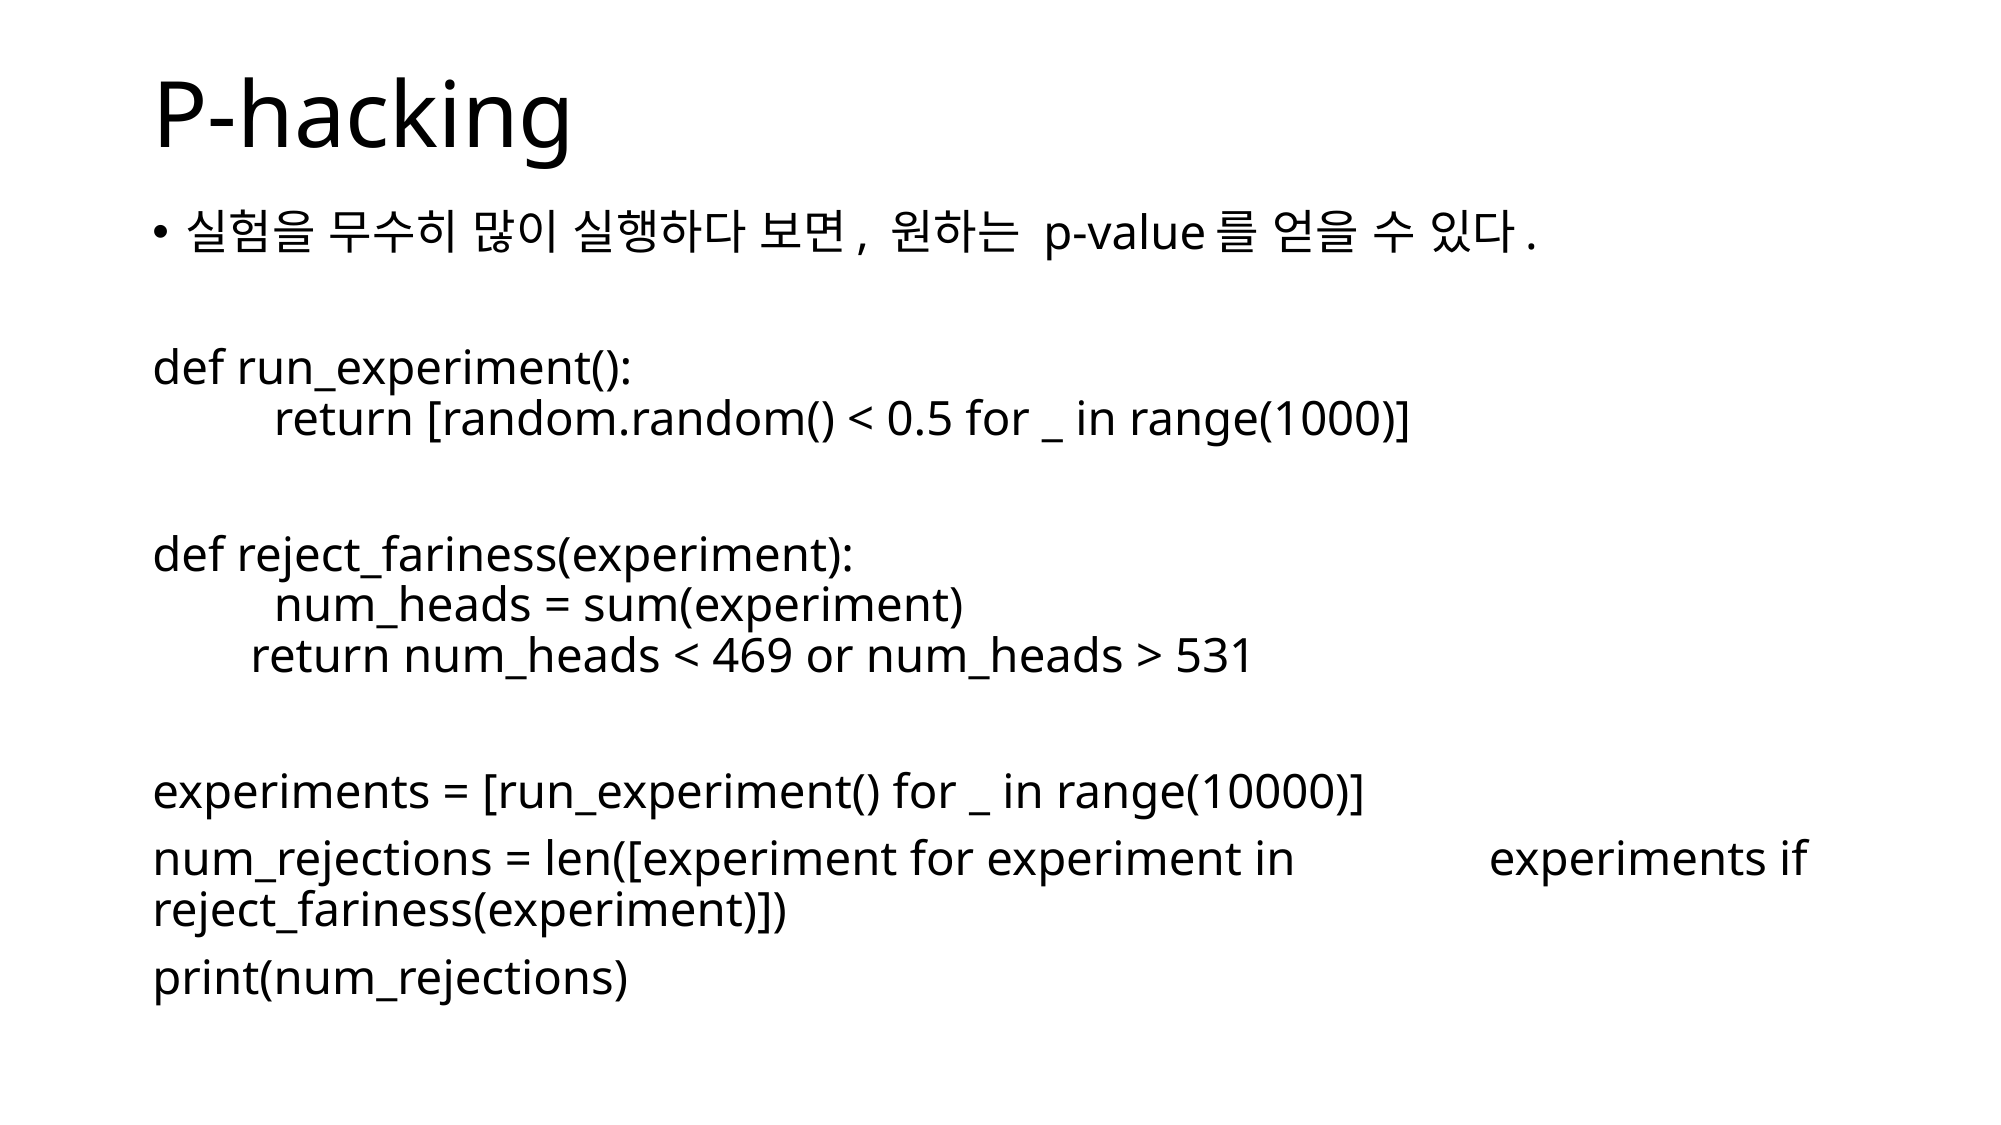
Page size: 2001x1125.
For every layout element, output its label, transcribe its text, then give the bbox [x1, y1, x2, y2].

title P-hacking [137, 59, 1863, 176]
list 실험을 무수히 많이 실행하다 보면, 원하는 p-value를 얻을 수 있다. def run_experiment(): return [random.random() < 0.5 for _ in range(1000)] def reject_fariness(experiment): num_heads = sum(experiment) return num_heads < 469 or num_heads > 531 experiments = [run_experiment() for _ in range(10000)] num_rejections = len([experiment for experiment in experiments if reject_fariness(experiment)]) print(num_rejections) [137, 201, 1863, 1014]
